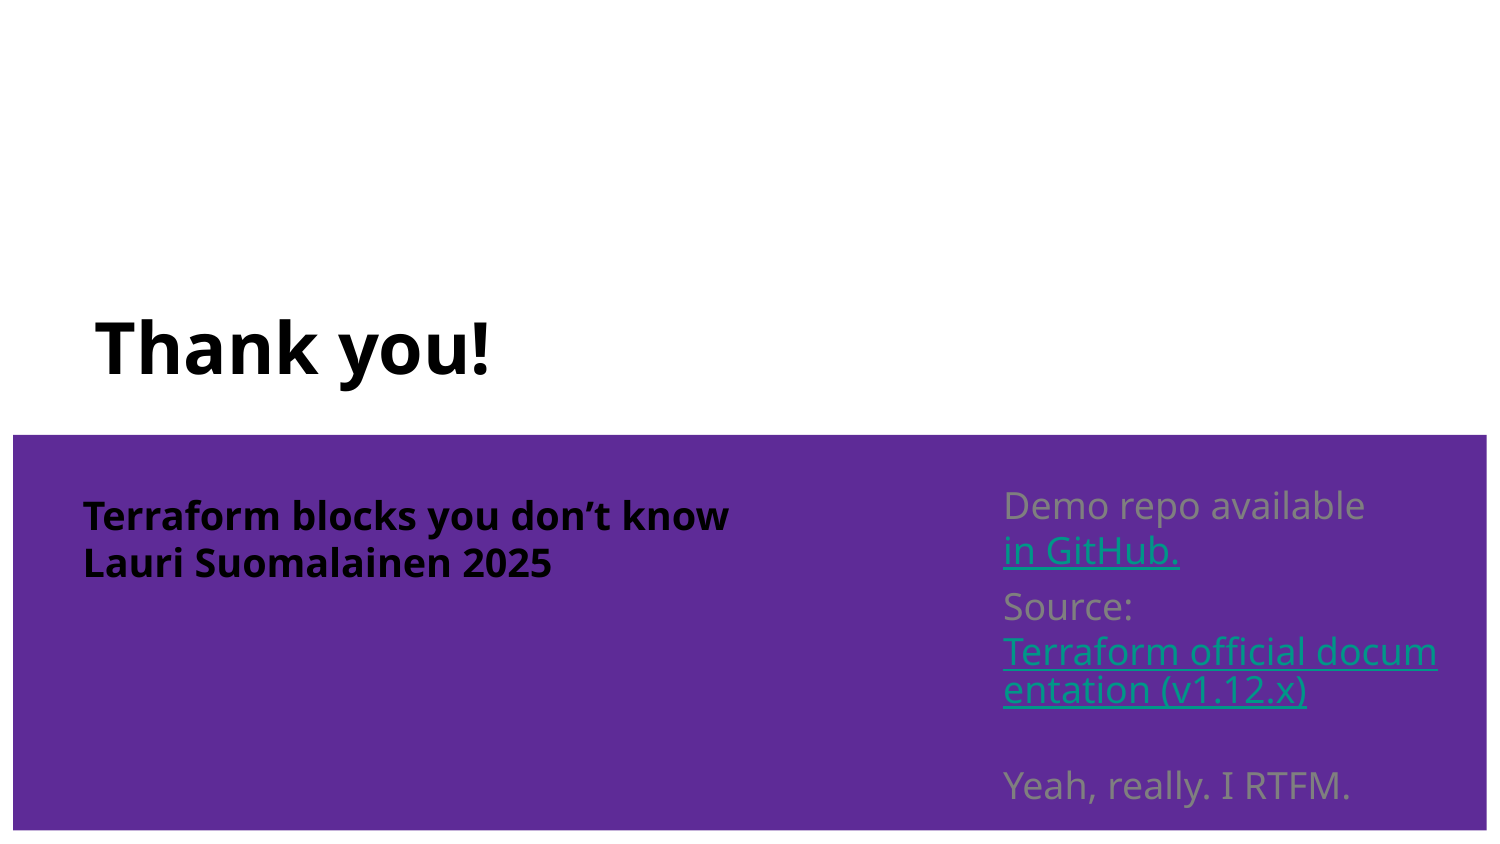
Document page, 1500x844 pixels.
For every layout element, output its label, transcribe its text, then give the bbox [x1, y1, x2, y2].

title Thank you! [79, 281, 1423, 411]
text_box Demo repo available in GitHub. [988, 466, 1456, 512]
text_box Terraform blocks you don’t know Lauri Suomalainen 2025 [67, 475, 869, 567]
text_box Source: Terraform official documentation (v1.12.x) Yeah, really. I RTFM. [988, 568, 1473, 807]
